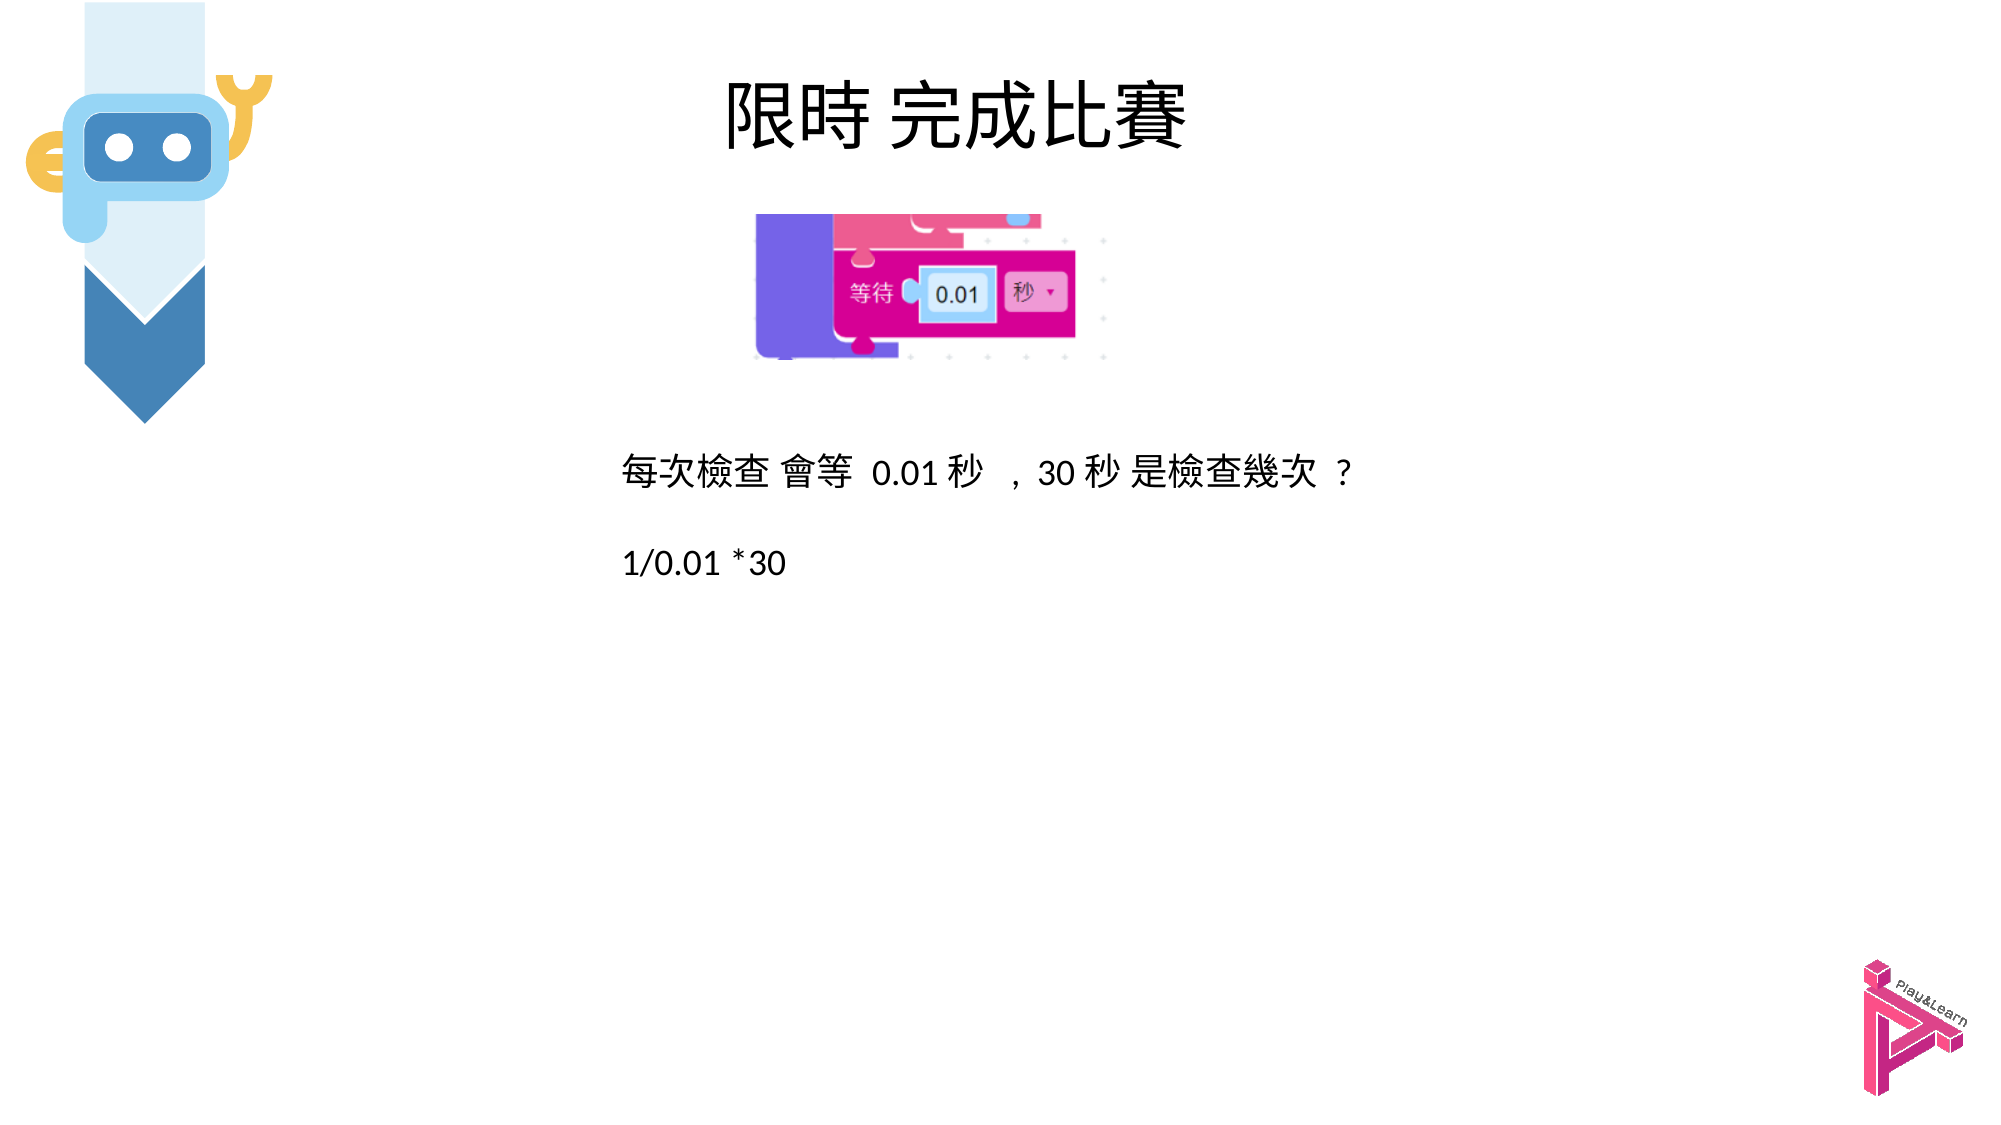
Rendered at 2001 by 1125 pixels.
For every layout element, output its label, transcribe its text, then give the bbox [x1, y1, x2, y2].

text_box 限時 完成比賽 [707, 61, 1204, 166]
picture [1864, 959, 1971, 1096]
text_box 每次檢查 會等 0.01秒 , 30秒 是檢查幾次 ? 1/0.01 *30 [606, 440, 1402, 590]
picture [721, 214, 1118, 360]
